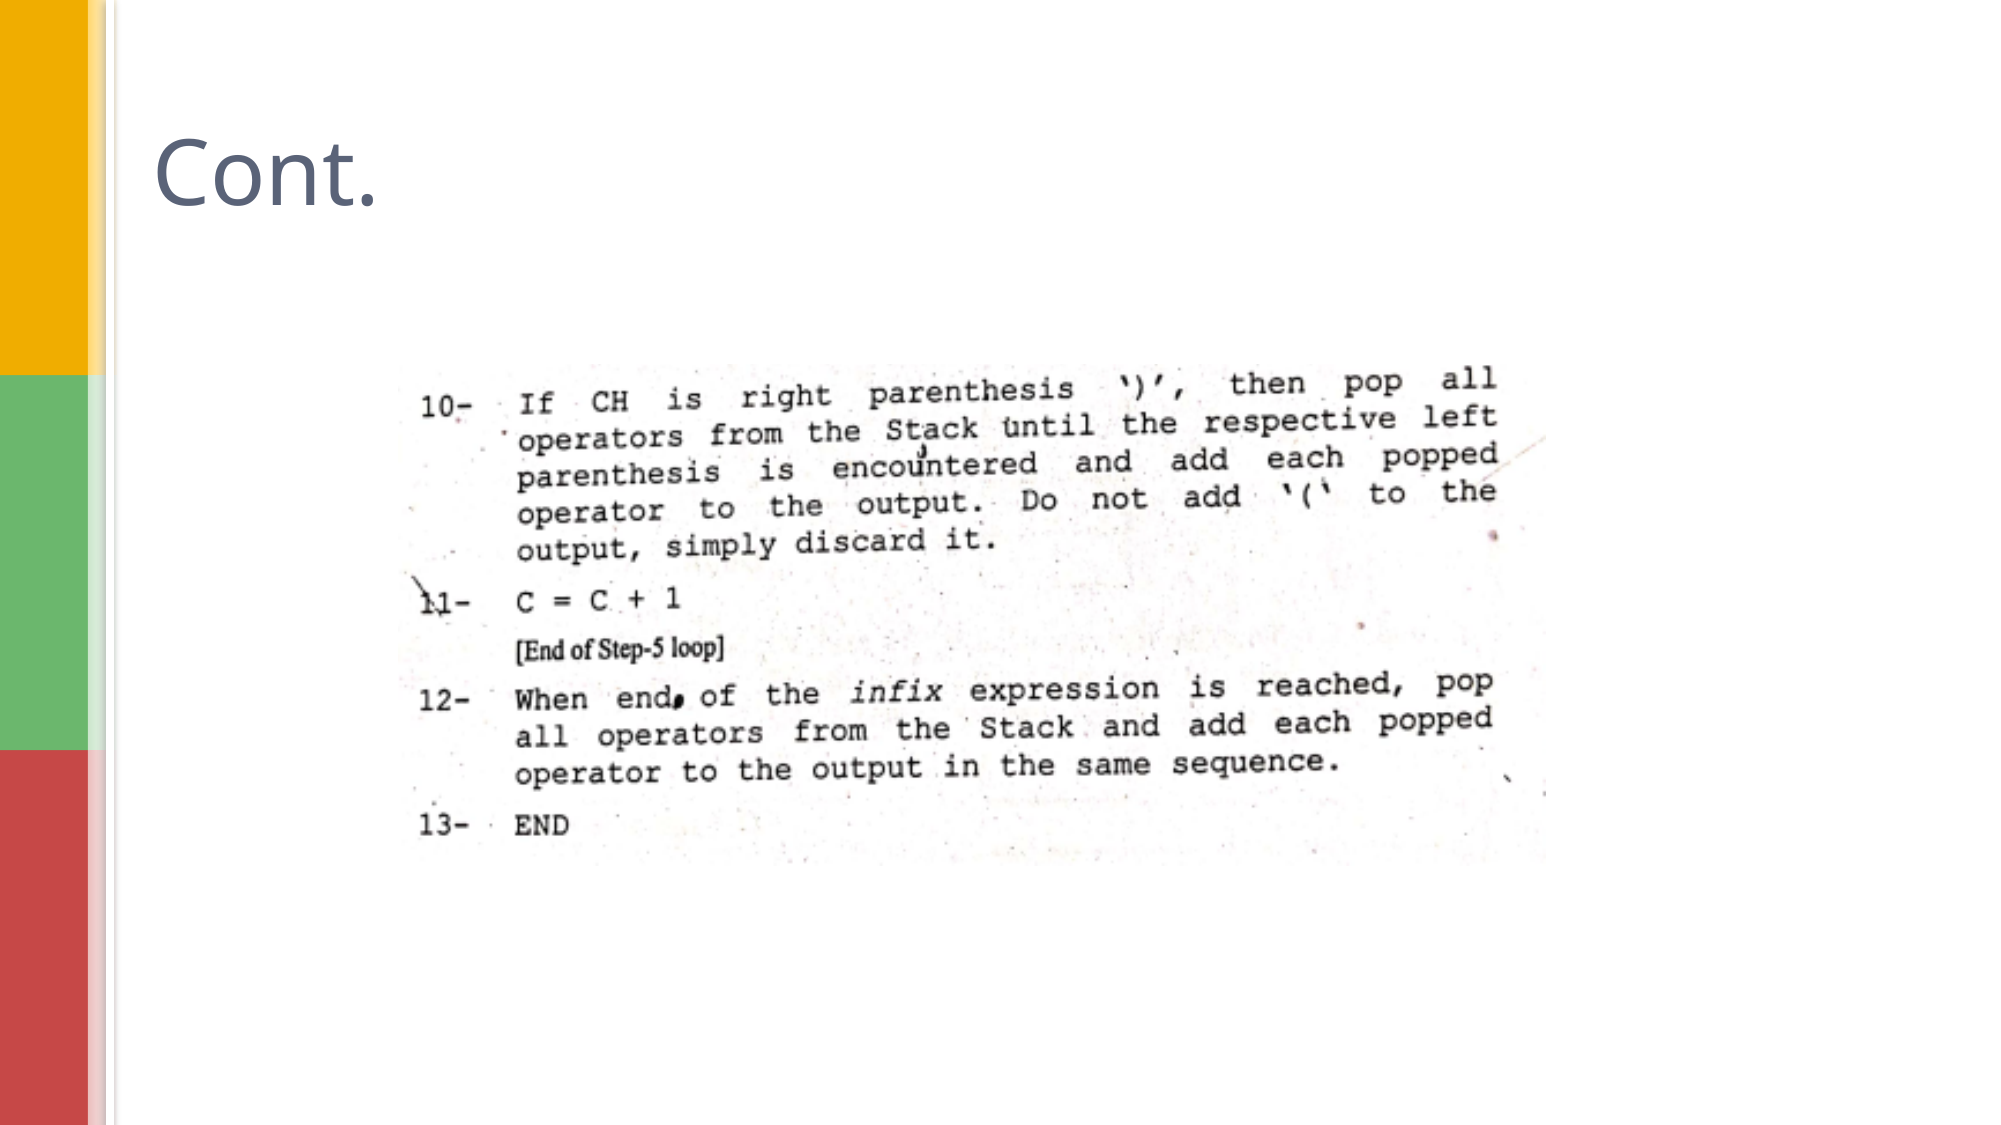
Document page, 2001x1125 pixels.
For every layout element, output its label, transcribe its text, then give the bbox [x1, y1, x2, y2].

title Cont. [137, 59, 1863, 278]
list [397, 364, 1547, 867]
